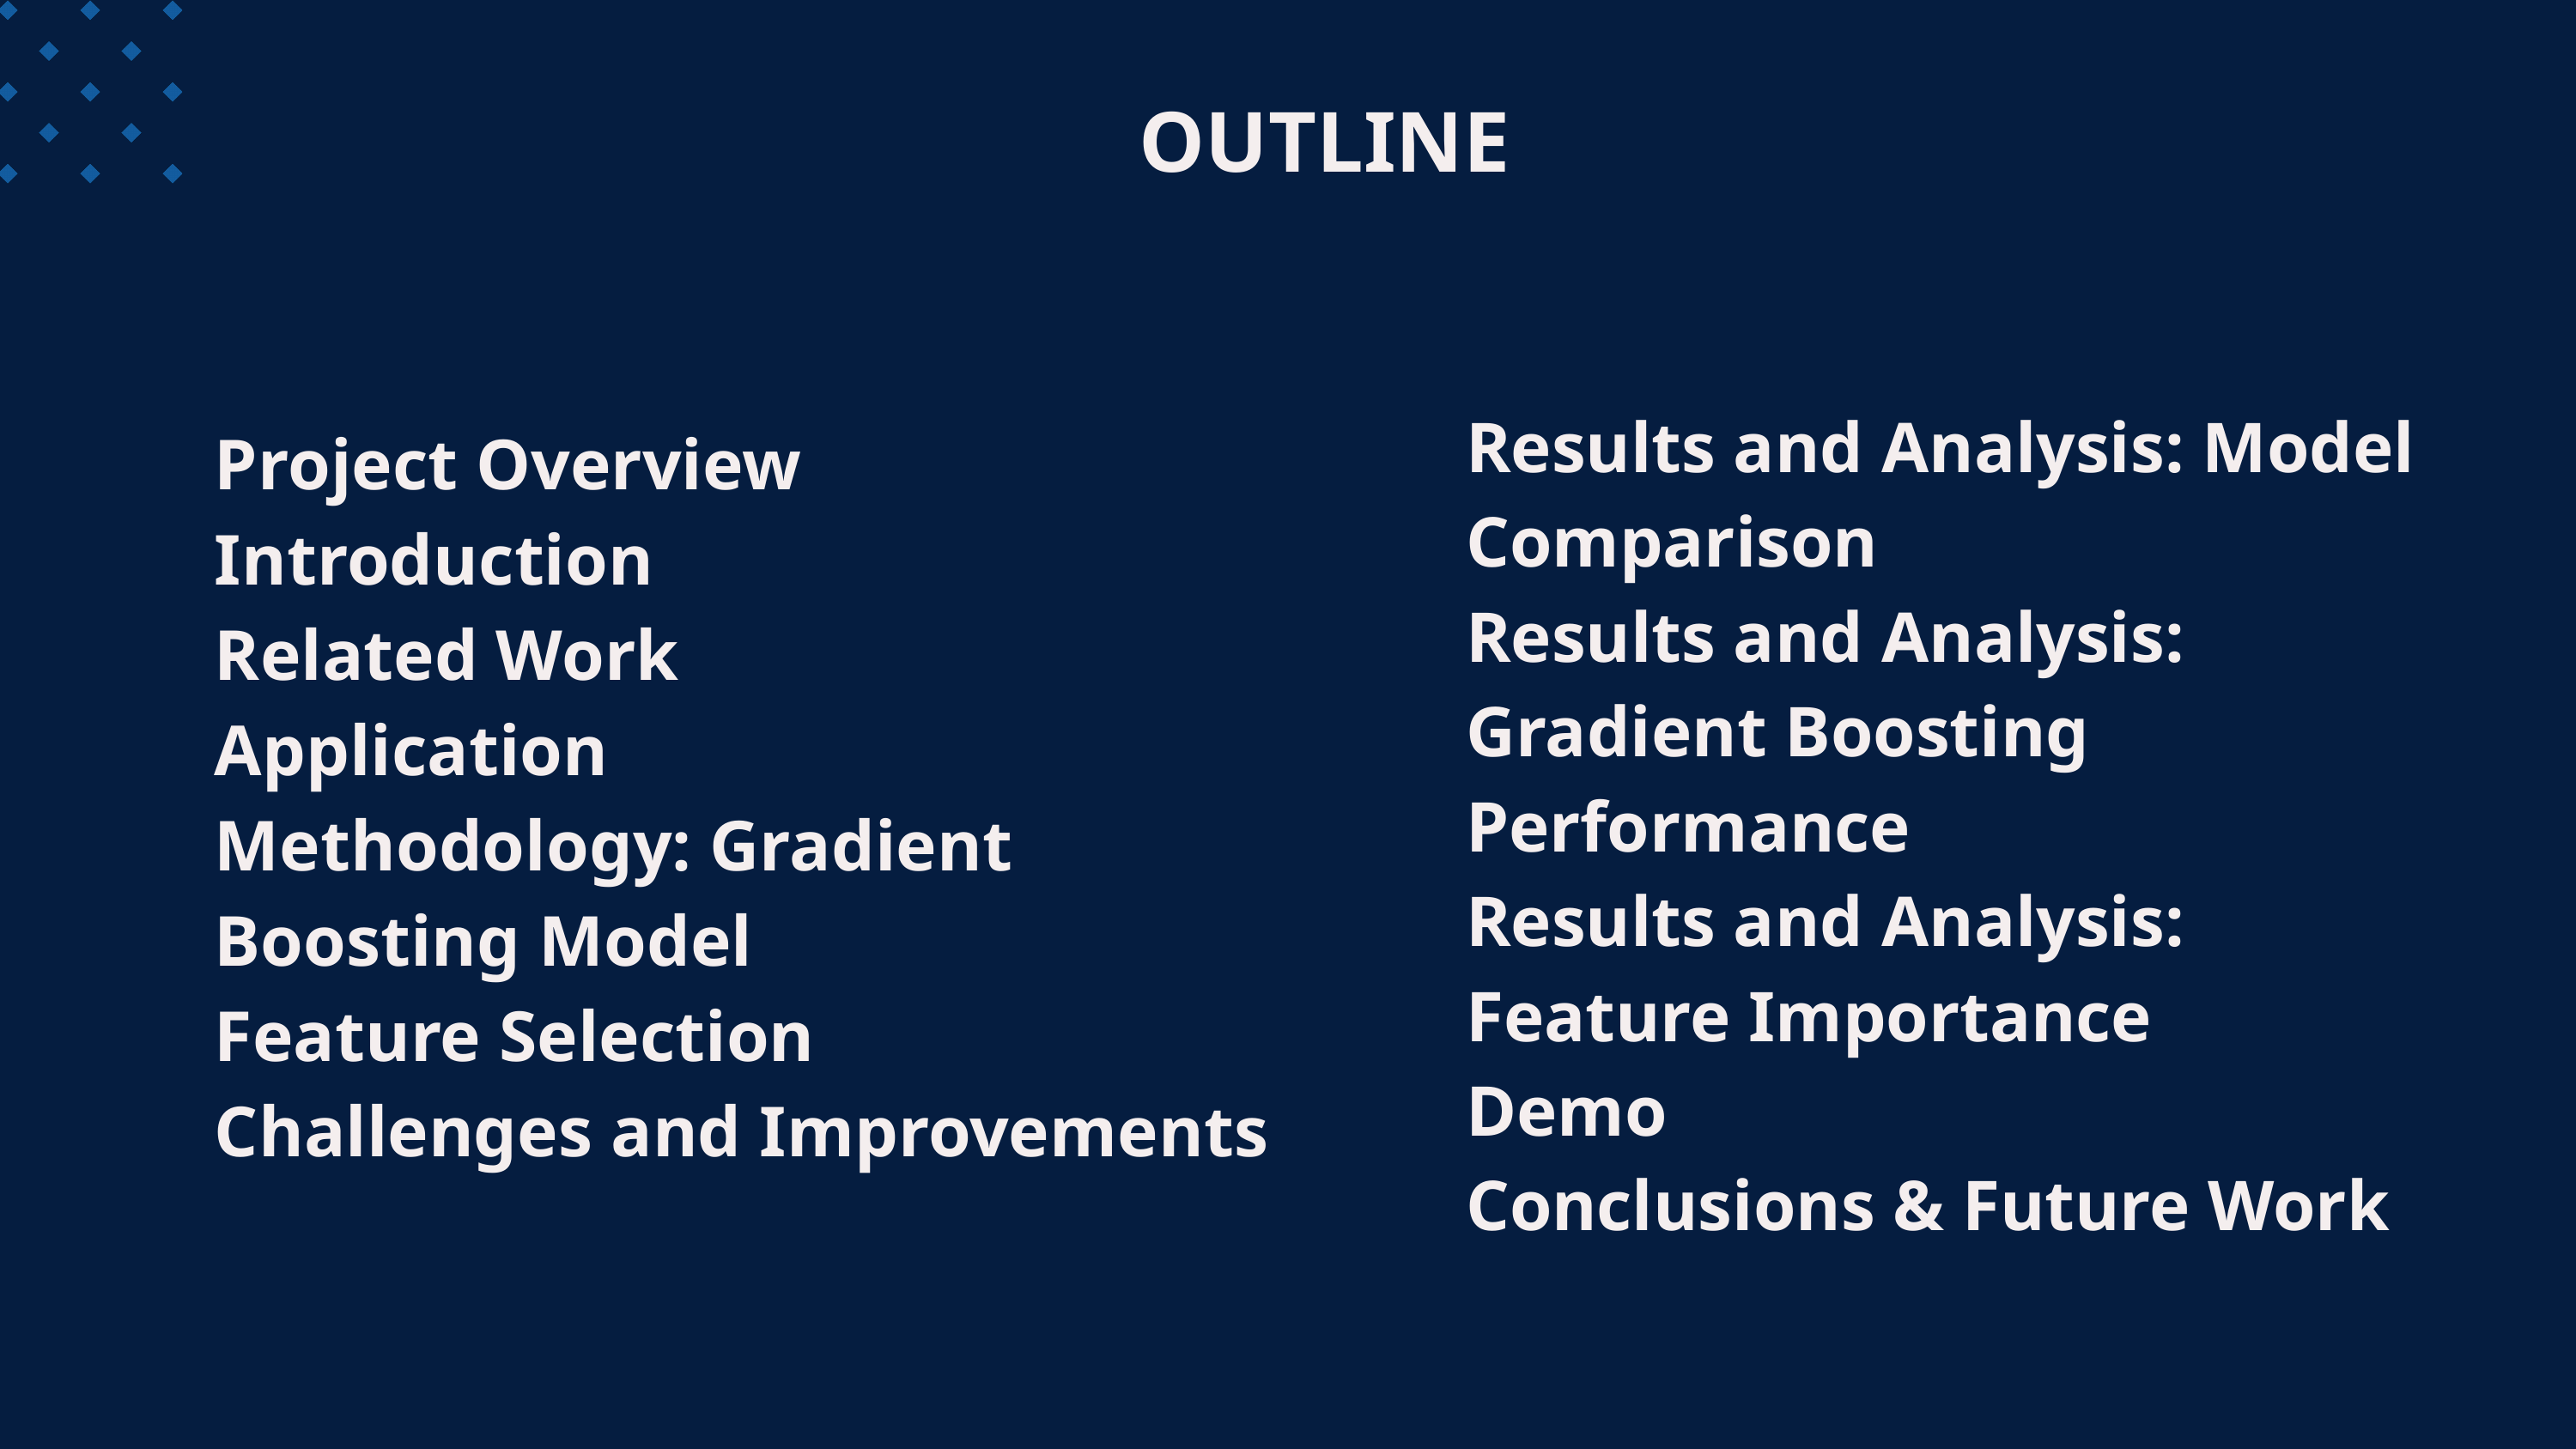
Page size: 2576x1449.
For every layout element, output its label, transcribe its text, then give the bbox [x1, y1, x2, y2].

text_box Results and Analysis: Model Comparison Results and Analysis: Gradient Boosting Performance Results and Analysis: Feature Importance Demo Conclusions & Future Work [1466, 391, 2432, 1314]
text_box Project Overview Introduction Related Work Application Methodology: Gradient Boosting Model Feature Selection Challenges and Improvements [215, 409, 1288, 1171]
text_box OUTLINE [700, 73, 1950, 189]
text_box [0, 0, 183, 184]
